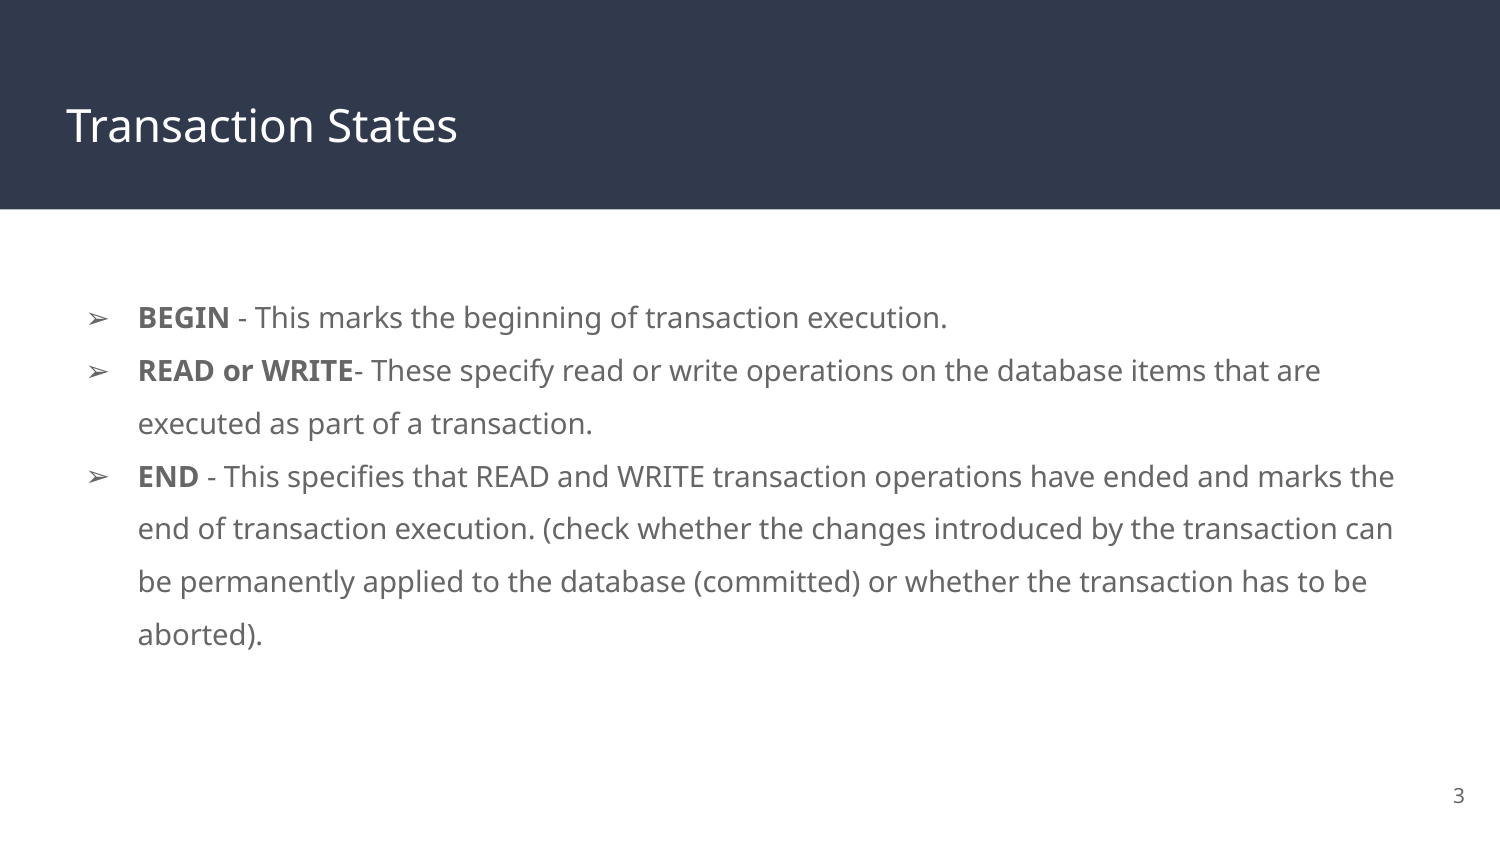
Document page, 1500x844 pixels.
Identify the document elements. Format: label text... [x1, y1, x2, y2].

slide_number ‹#› [1389, 764, 1480, 830]
list BEGIN - This marks the beginning of transaction execution. READ or WRITE- These specify read or write operations on the database items that are executed as part of a transaction. END - This specifies that READ and WRITE transaction operations have ended and marks the end of transaction execution. (check whether the changes introduced by the transaction can be permanently applied to the database (committed) or whether the transaction has to be aborted). [47, 266, 1446, 755]
title Transaction States [51, 82, 1449, 185]
